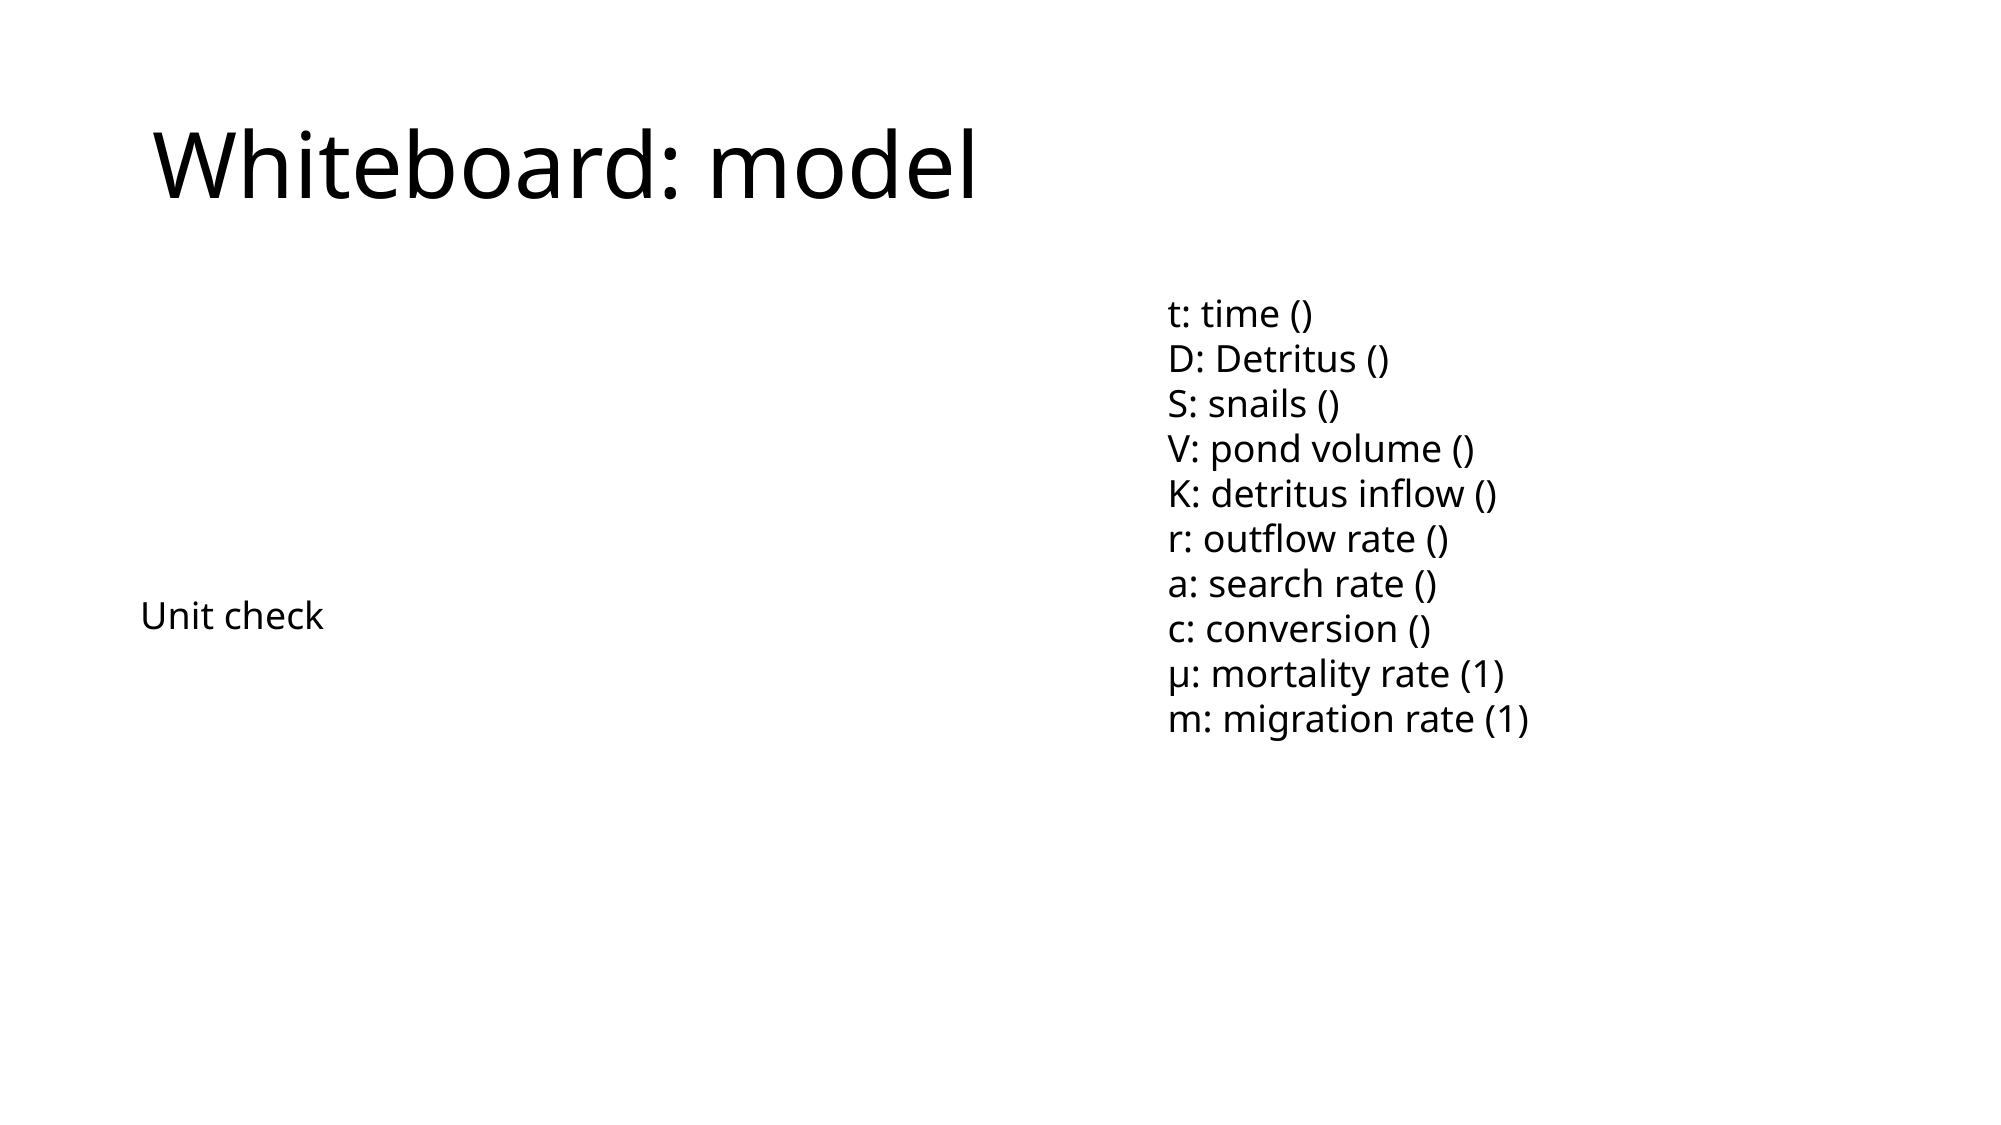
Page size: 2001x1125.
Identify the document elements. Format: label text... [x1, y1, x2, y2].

title Whiteboard: model [137, 59, 1863, 278]
